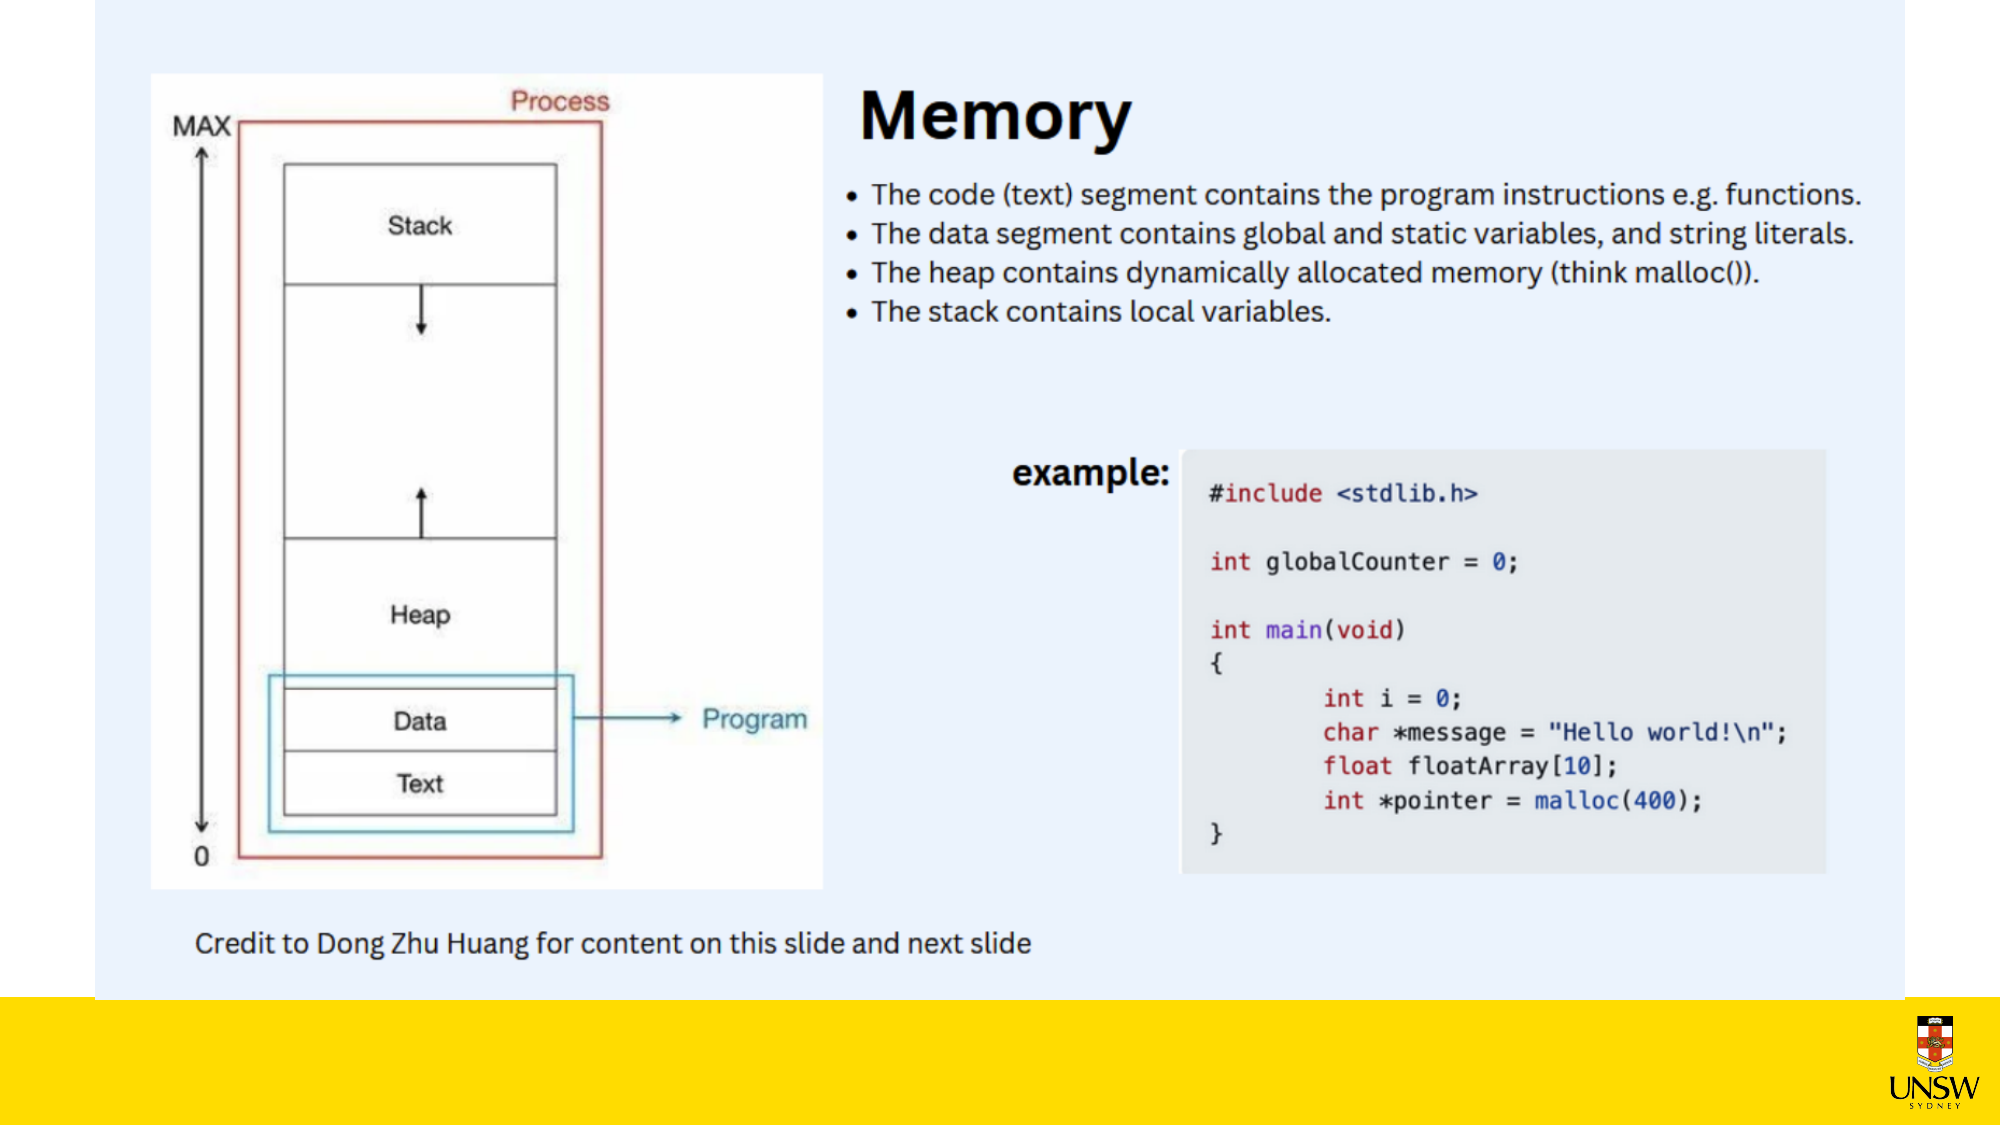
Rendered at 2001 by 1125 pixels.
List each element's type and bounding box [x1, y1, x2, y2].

list [95, 0, 1905, 1000]
picture [1890, 1016, 1980, 1109]
